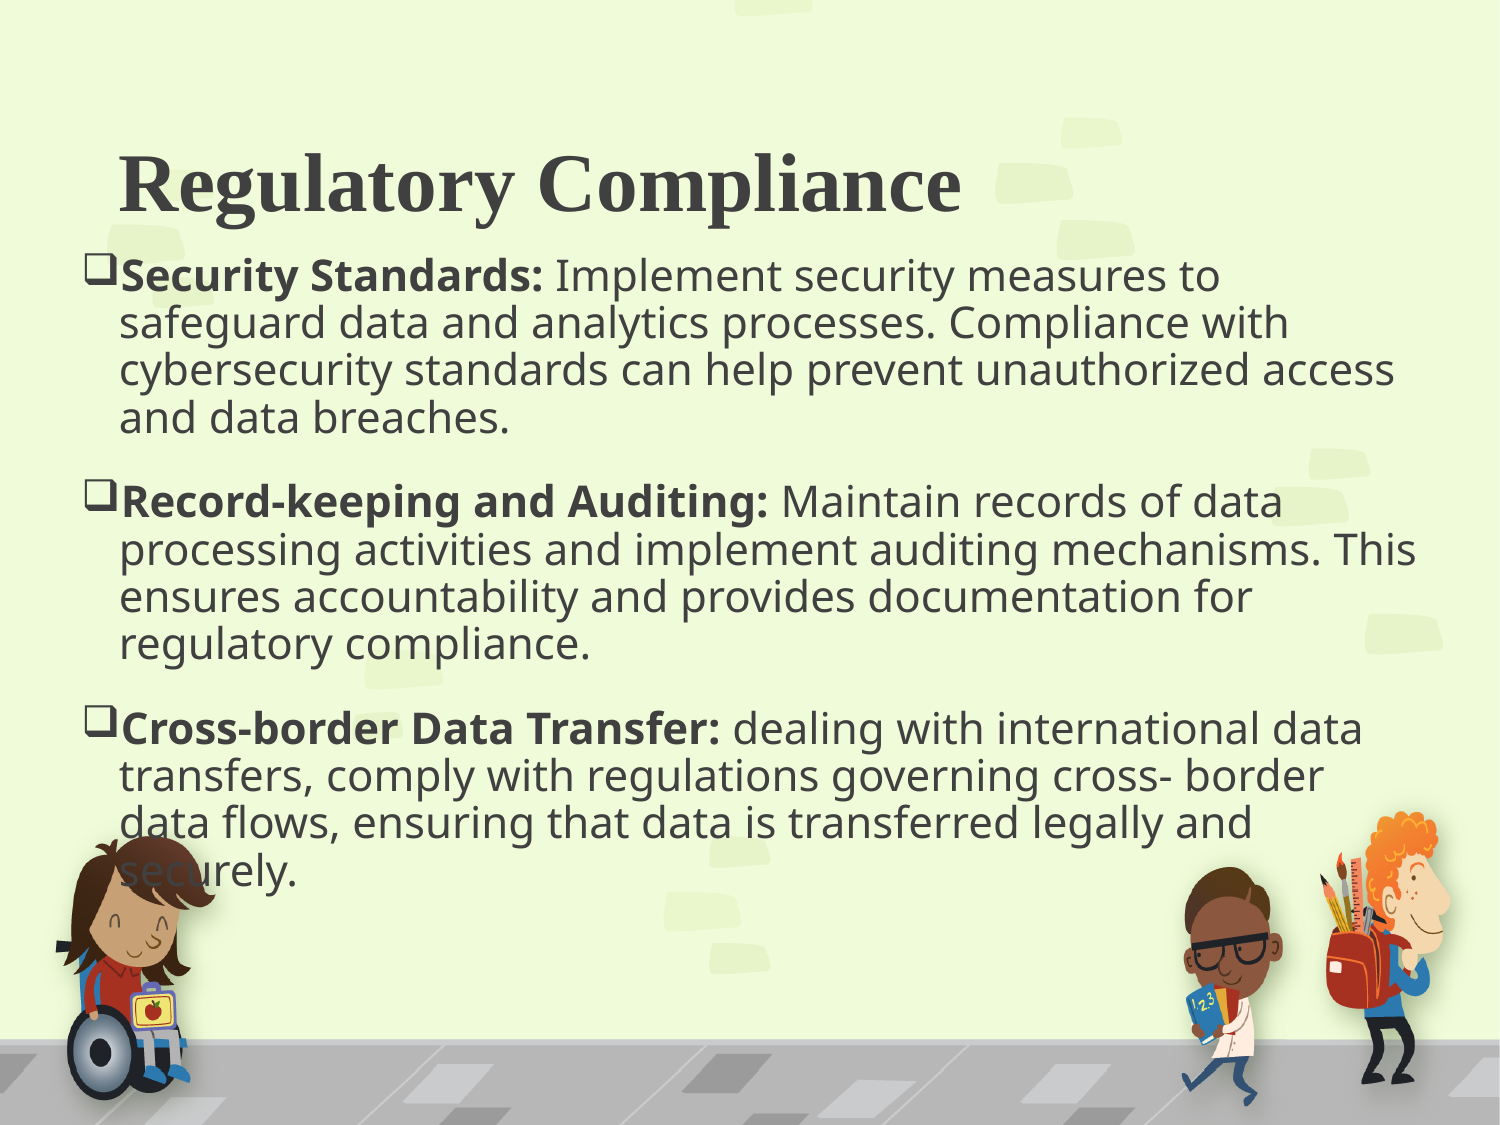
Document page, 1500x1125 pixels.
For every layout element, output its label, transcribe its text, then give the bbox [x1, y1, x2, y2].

title Regulatory Compliance [103, 126, 1313, 238]
picture [0, 0, 1500, 1125]
list Security Standards: Implement security measures to safeguard data and analytics processes. Compliance with cybersecurity standards can help prevent unauthorized access and data breaches. Record-keeping and Auditing: Maintain records of data processing activities and implement auditing mechanisms. This ensures accountability and provides documentation for regulatory compliance. Cross-border Data Transfer: dealing with international data transfers, comply with regulations governing cross- border data flows, ensuring that data is transferred legally and securely. [66, 246, 1434, 879]
